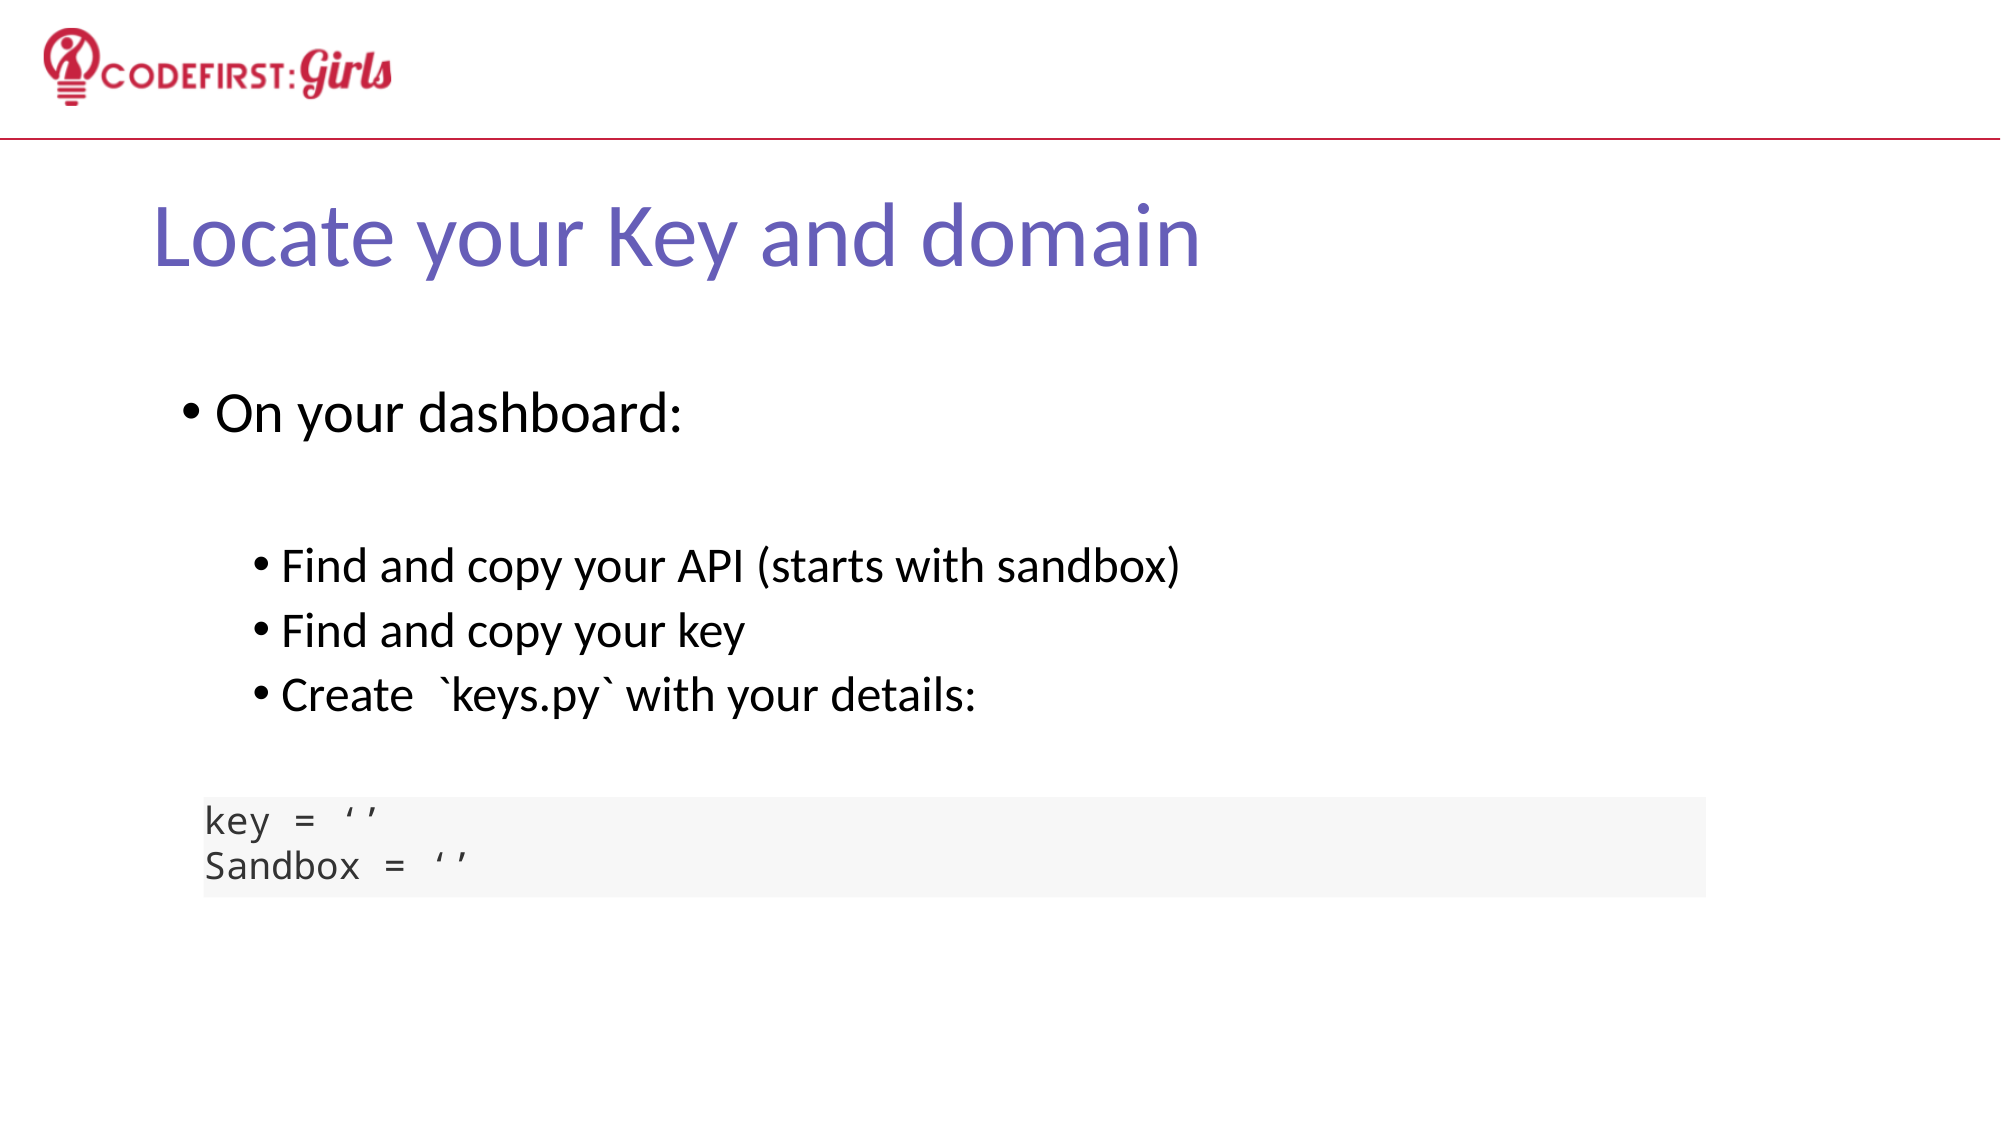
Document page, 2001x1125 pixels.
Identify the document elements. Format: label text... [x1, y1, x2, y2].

text_box key = ‘’ Sandbox = ‘’ [203, 797, 1706, 898]
title Locate your Key and domain [137, 127, 1863, 346]
list On your dashboard: Find and copy your API (starts with sandbox) Find and copy your key Create `keys.py` with your details: [137, 367, 1863, 1082]
picture [27, 19, 417, 115]
